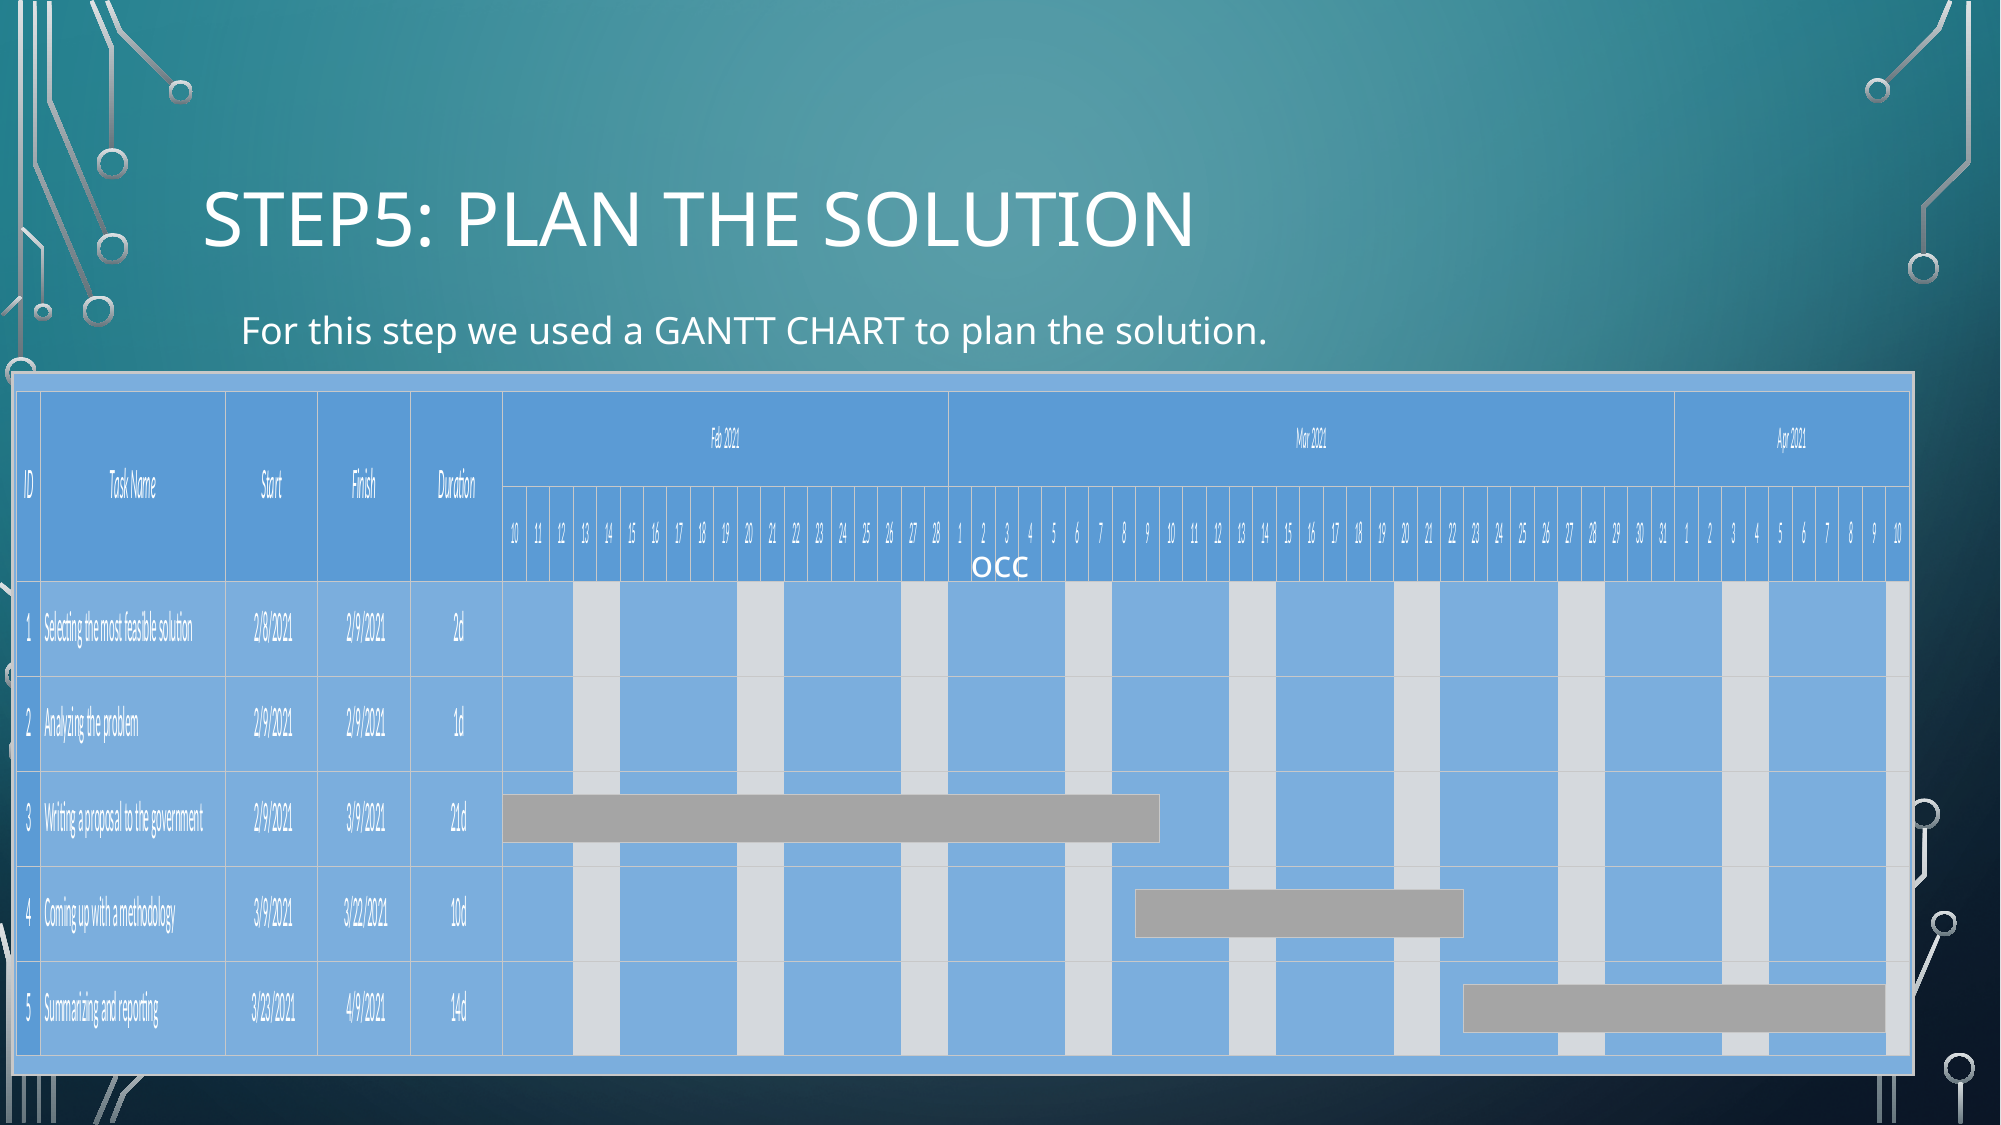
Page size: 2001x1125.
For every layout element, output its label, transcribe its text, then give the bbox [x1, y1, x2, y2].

title Step5: Plan the solution [187, 101, 1813, 344]
text_box For this step we used a GANTT CHART to plan the solution. [225, 299, 1366, 360]
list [9, 360, 1916, 1081]
